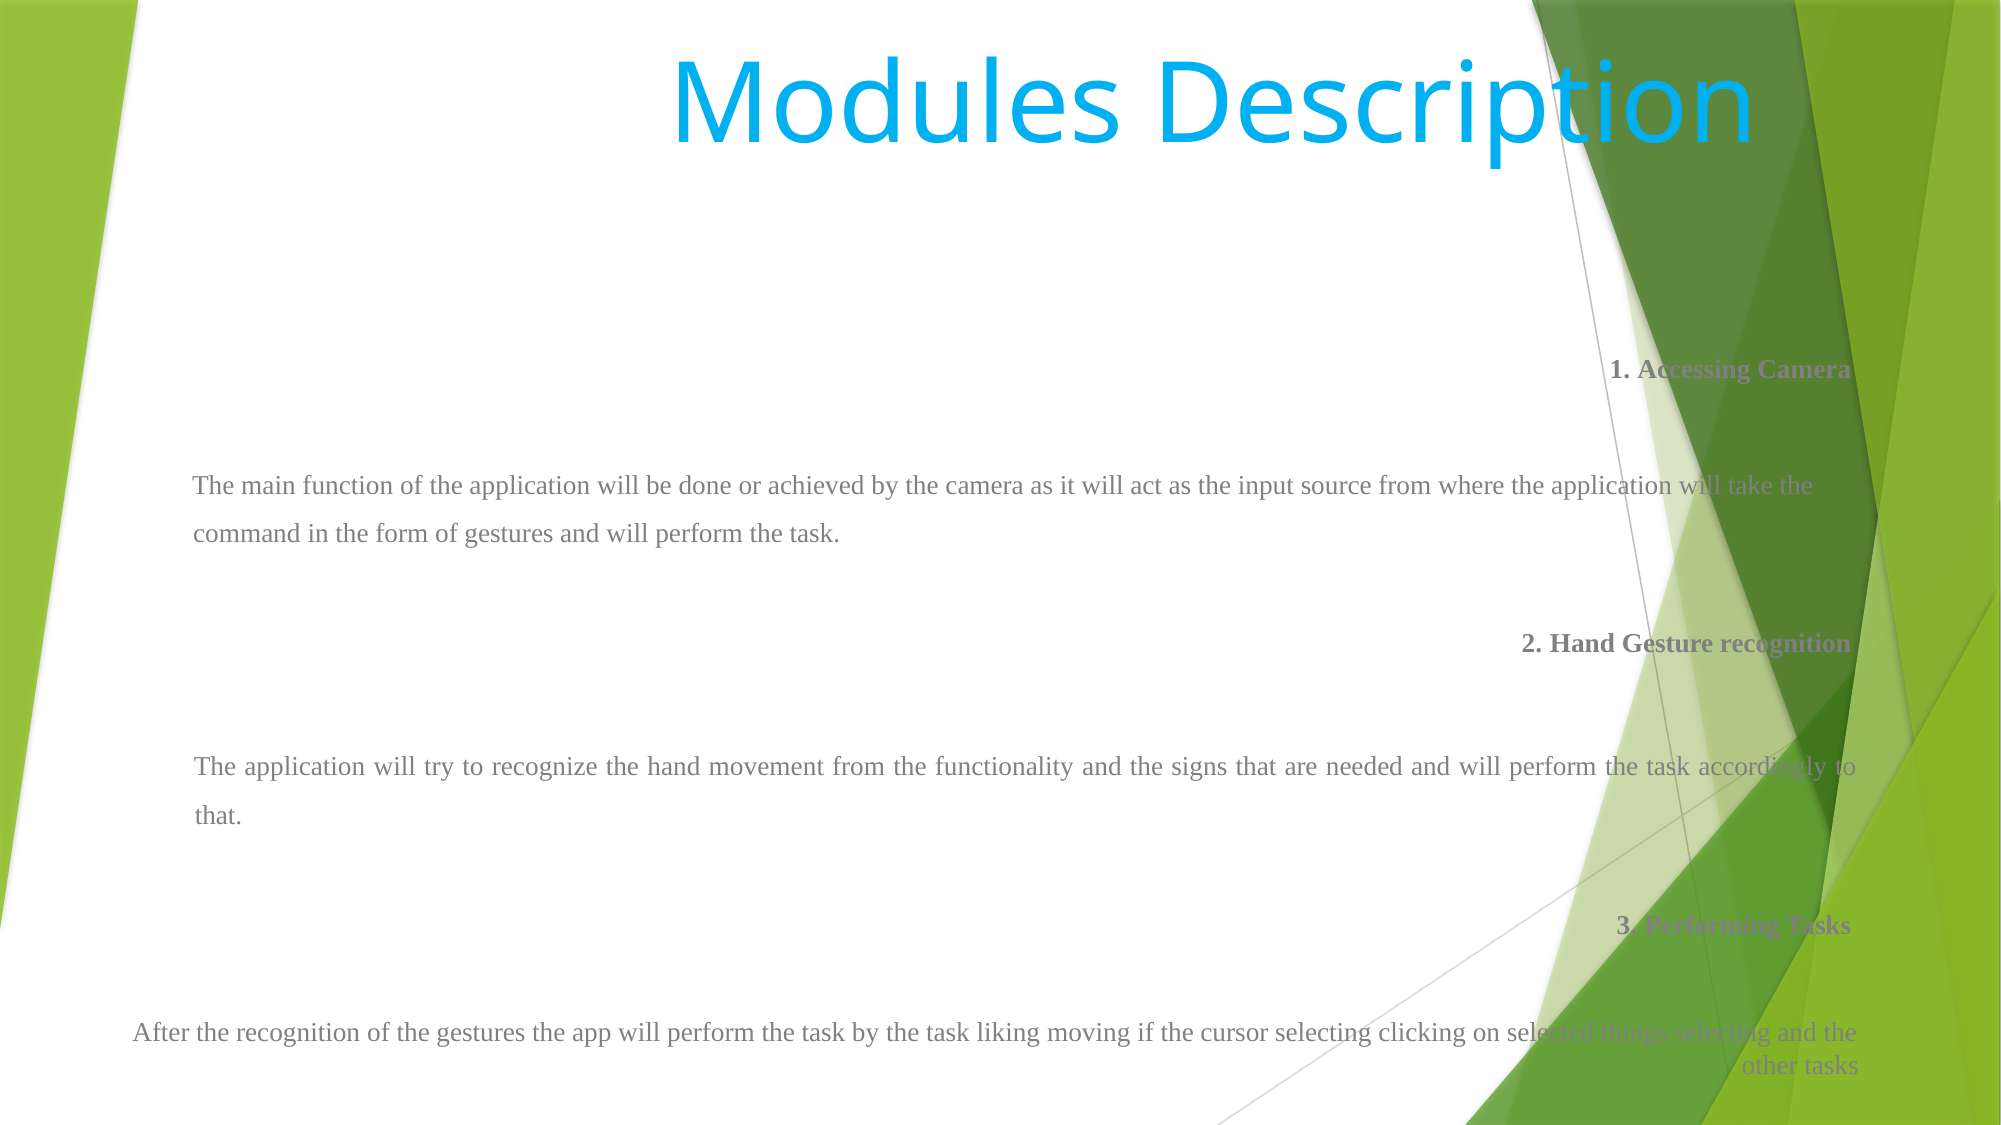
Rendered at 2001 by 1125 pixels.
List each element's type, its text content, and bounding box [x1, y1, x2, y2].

subtitle 1. Accessing Camera The main function of the application will be done or achieved by the camera as it will act as the input source from where the application will take the command in the form of gestures and will perform the task. 2. Hand Gesture recognition The application will try to recognize the hand movement from the functionality and the signs that are needed and will perform the task accordingly to that. 3. Performing Tasks After the recognition of the gestures the app will perform the task by the task liking moving if the cursor selecting clicking on selected things selecting and the other tasks [100, 291, 1874, 1091]
title Modules Description [0, 0, 1774, 173]
